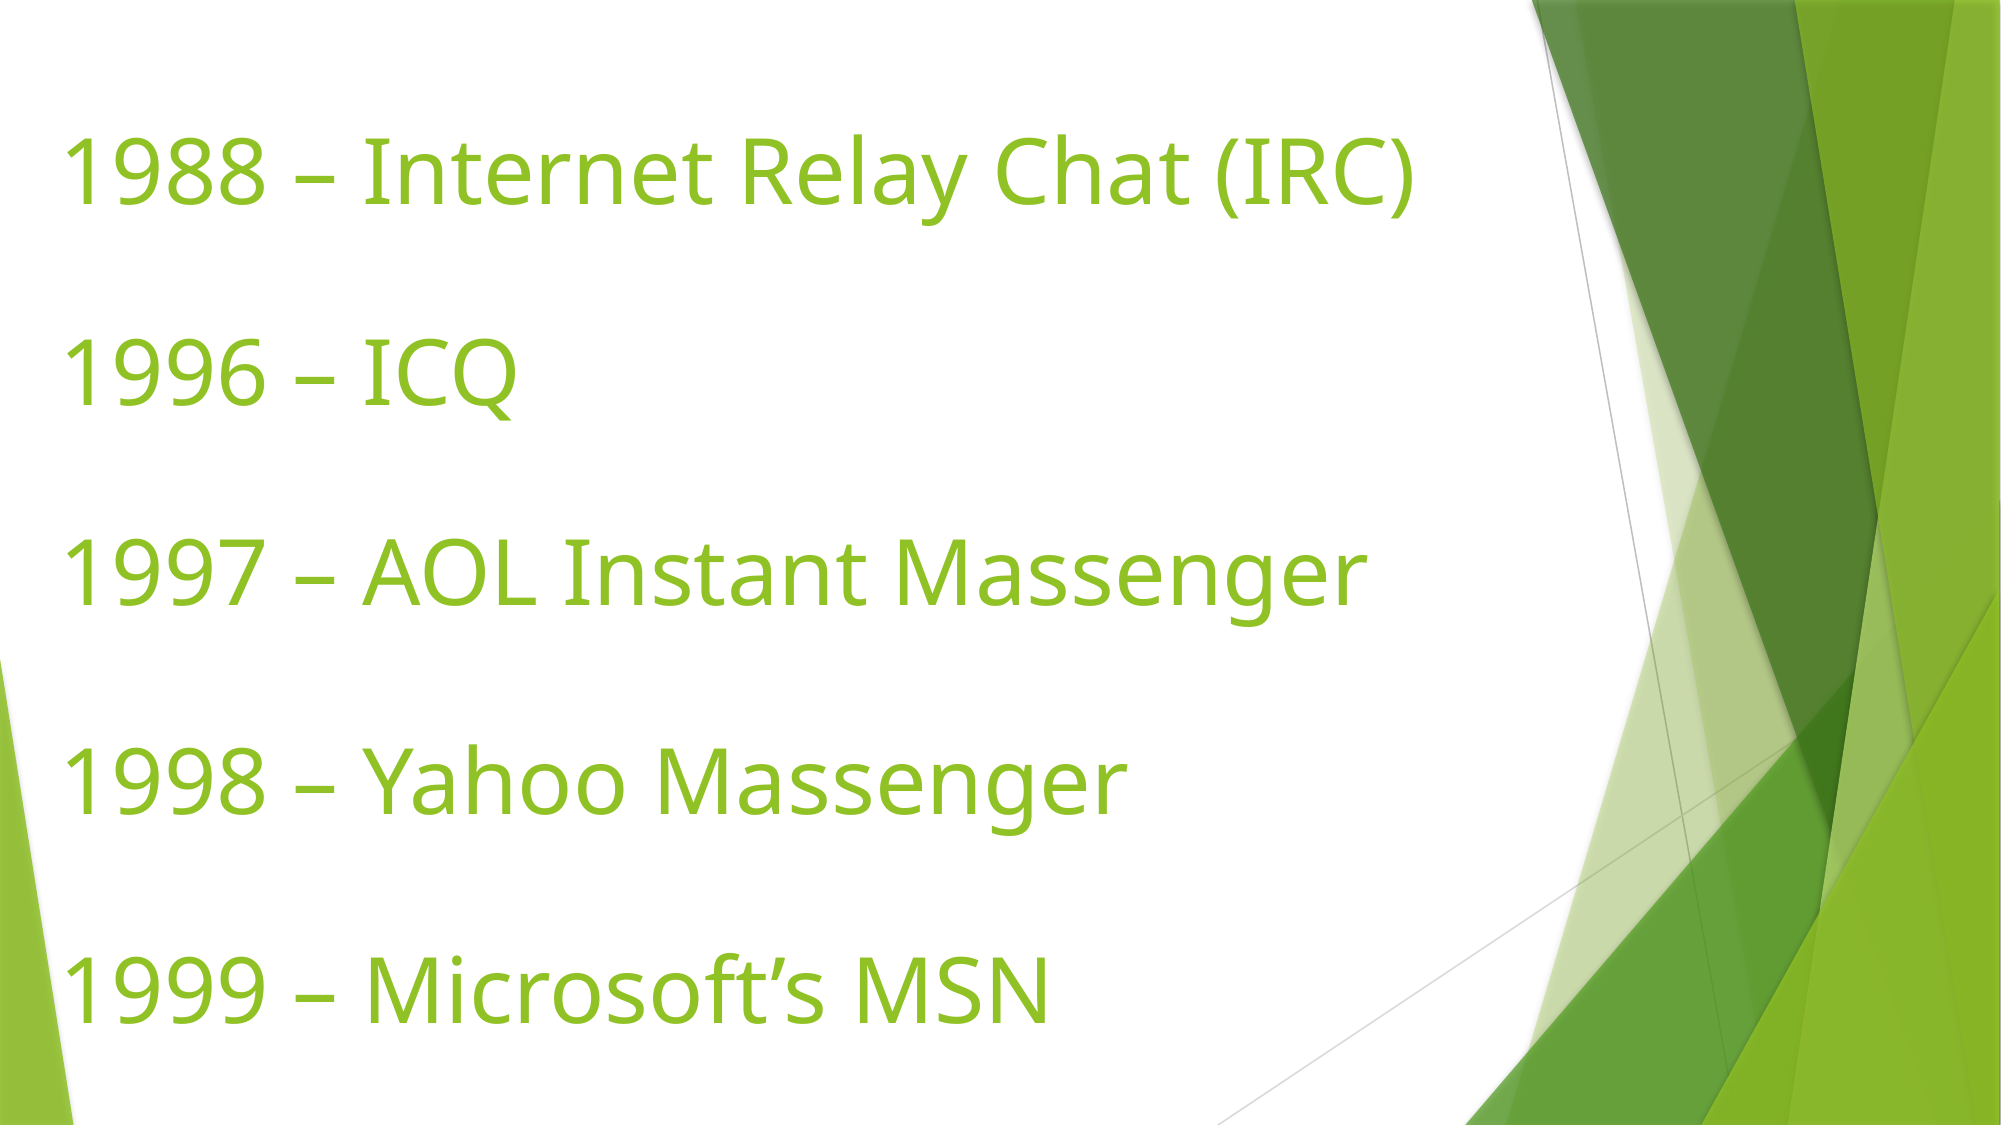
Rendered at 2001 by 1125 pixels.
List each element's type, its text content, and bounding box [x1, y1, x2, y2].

text_box 1999 – Microsoft’s MSN [44, 924, 1931, 1125]
text_box 1998 – Yahoo Massenger [44, 715, 1931, 916]
text_box 1996 – ICQ [44, 305, 1774, 506]
text_box 1997 – AOL Instant Massenger [44, 506, 1931, 707]
title 1988 – Internet Relay Chat (IRC) [44, 105, 1774, 251]
